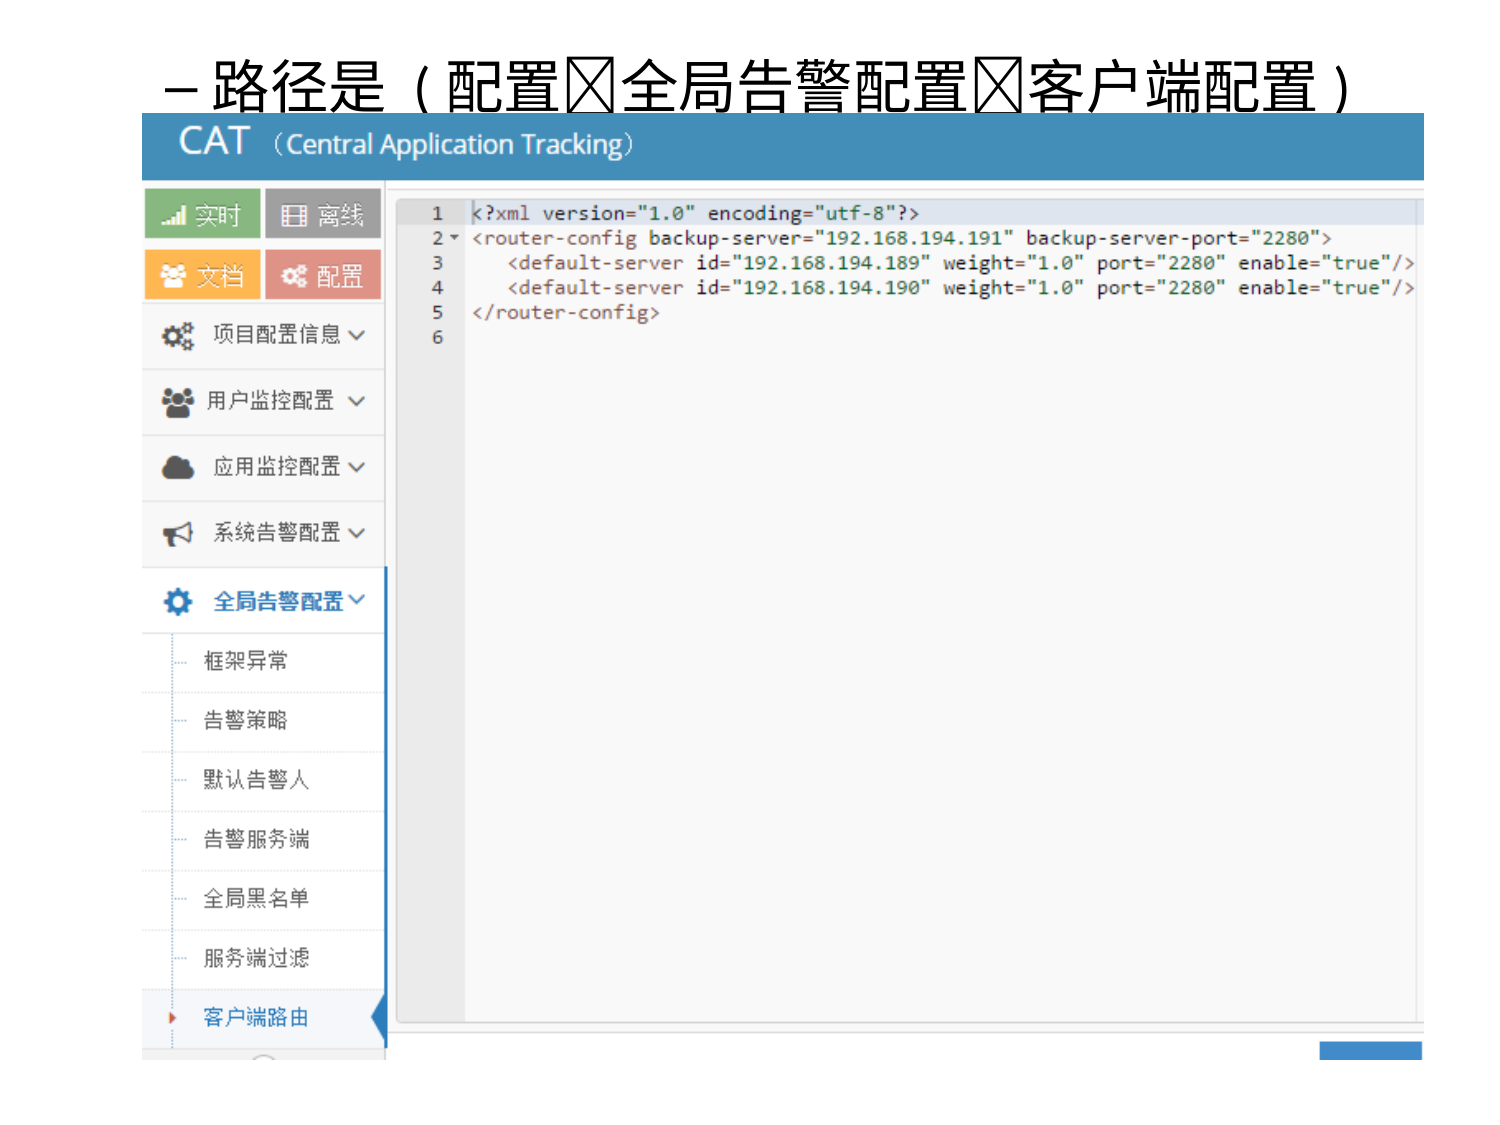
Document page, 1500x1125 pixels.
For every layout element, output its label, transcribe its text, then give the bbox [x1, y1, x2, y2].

list 路径是 (配置全局告警配置客户端配置) [75, 42, 1425, 1005]
picture [142, 113, 1424, 1061]
